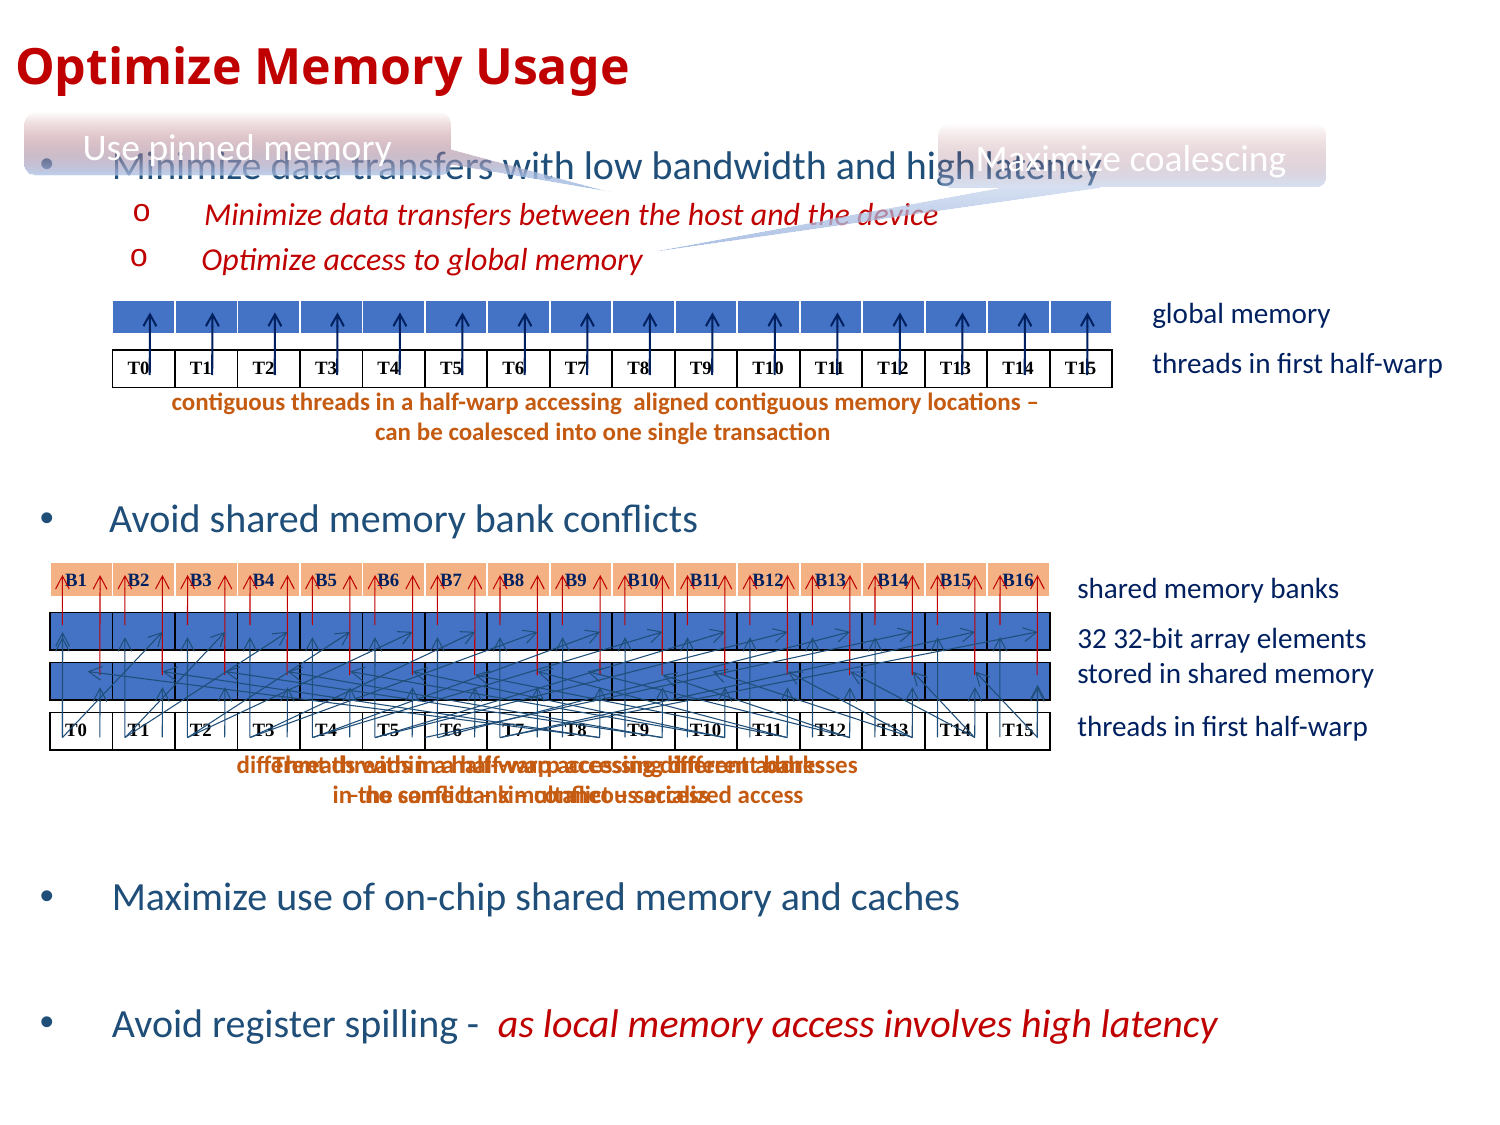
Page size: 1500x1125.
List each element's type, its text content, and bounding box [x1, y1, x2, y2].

text_box threads in first half-warp [1137, 337, 1500, 388]
text_box Use pinned memory [23, 111, 611, 193]
table_header B10 [613, 563, 674, 574]
table_header [301, 301, 362, 312]
table_header B1 [51, 563, 112, 596]
table_header [738, 301, 799, 312]
table_header B2 [113, 563, 174, 574]
text_box threads in first half-warp [1062, 699, 1450, 750]
table_header [426, 301, 486, 312]
table_header [926, 301, 986, 312]
table_header B13 [801, 563, 861, 574]
table_header B7 [426, 563, 486, 574]
table_header B9 [551, 563, 611, 574]
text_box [149, 312, 1088, 375]
table_header B6 [363, 563, 424, 574]
table_header [51, 613, 62, 649]
list Minimize data transfers with low bandwidth and high latency Minimize data transfers between the host and the device Optimize access to global memory Avoid shared memory bank conflicts Maximize use of on-chip shared memory and caches Avoid register spilling - as local memory access involves high latency [24, 137, 1500, 1063]
table_header T15 [1038, 713, 1049, 736]
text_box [62, 631, 1038, 738]
table_header B15 [926, 563, 986, 574]
title Optimize Memory Usage [0, 0, 1500, 138]
text_box global memory [1137, 287, 1463, 337]
table_header [863, 301, 924, 312]
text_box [62, 574, 1038, 631]
table_header [113, 301, 174, 333]
table_header [551, 301, 611, 312]
table_header B12 [738, 563, 799, 574]
table_header B8 [488, 563, 549, 574]
table_header [613, 301, 674, 312]
table_header B5 [301, 563, 362, 574]
table_header B4 [238, 563, 299, 574]
table_header [988, 301, 1049, 312]
table_header B14 [863, 563, 924, 574]
table_header [1038, 613, 1049, 649]
table_header [1051, 301, 1111, 333]
table_header [676, 301, 736, 312]
text_box Maximize coalescing [656, 123, 1326, 252]
table_header T0 [113, 351, 155, 387]
table_header T15 [1058, 351, 1111, 387]
table_header [238, 301, 299, 312]
table_header [176, 301, 237, 312]
table_header B16 [988, 563, 1049, 596]
text_box shared memory banks [1062, 562, 1388, 612]
table_header T0 [51, 713, 79, 749]
text_box 32 32-bit array elements stored in shared memory [1062, 612, 1463, 698]
text_box Threads within a half-warp accessing different addresses in the same bank – conflict – serialized access [73, 736, 1064, 826]
table_header [1038, 663, 1049, 699]
table_header [363, 301, 424, 312]
table_header [51, 663, 61, 699]
text_box contiguous threads in a half-warp accessing aligned contiguous memory locations – can be coalesced into one single transaction [148, 375, 1064, 451]
table_header [488, 301, 549, 312]
table_header [801, 301, 861, 312]
table_header B3 [176, 563, 237, 574]
table_header B11 [676, 563, 736, 574]
